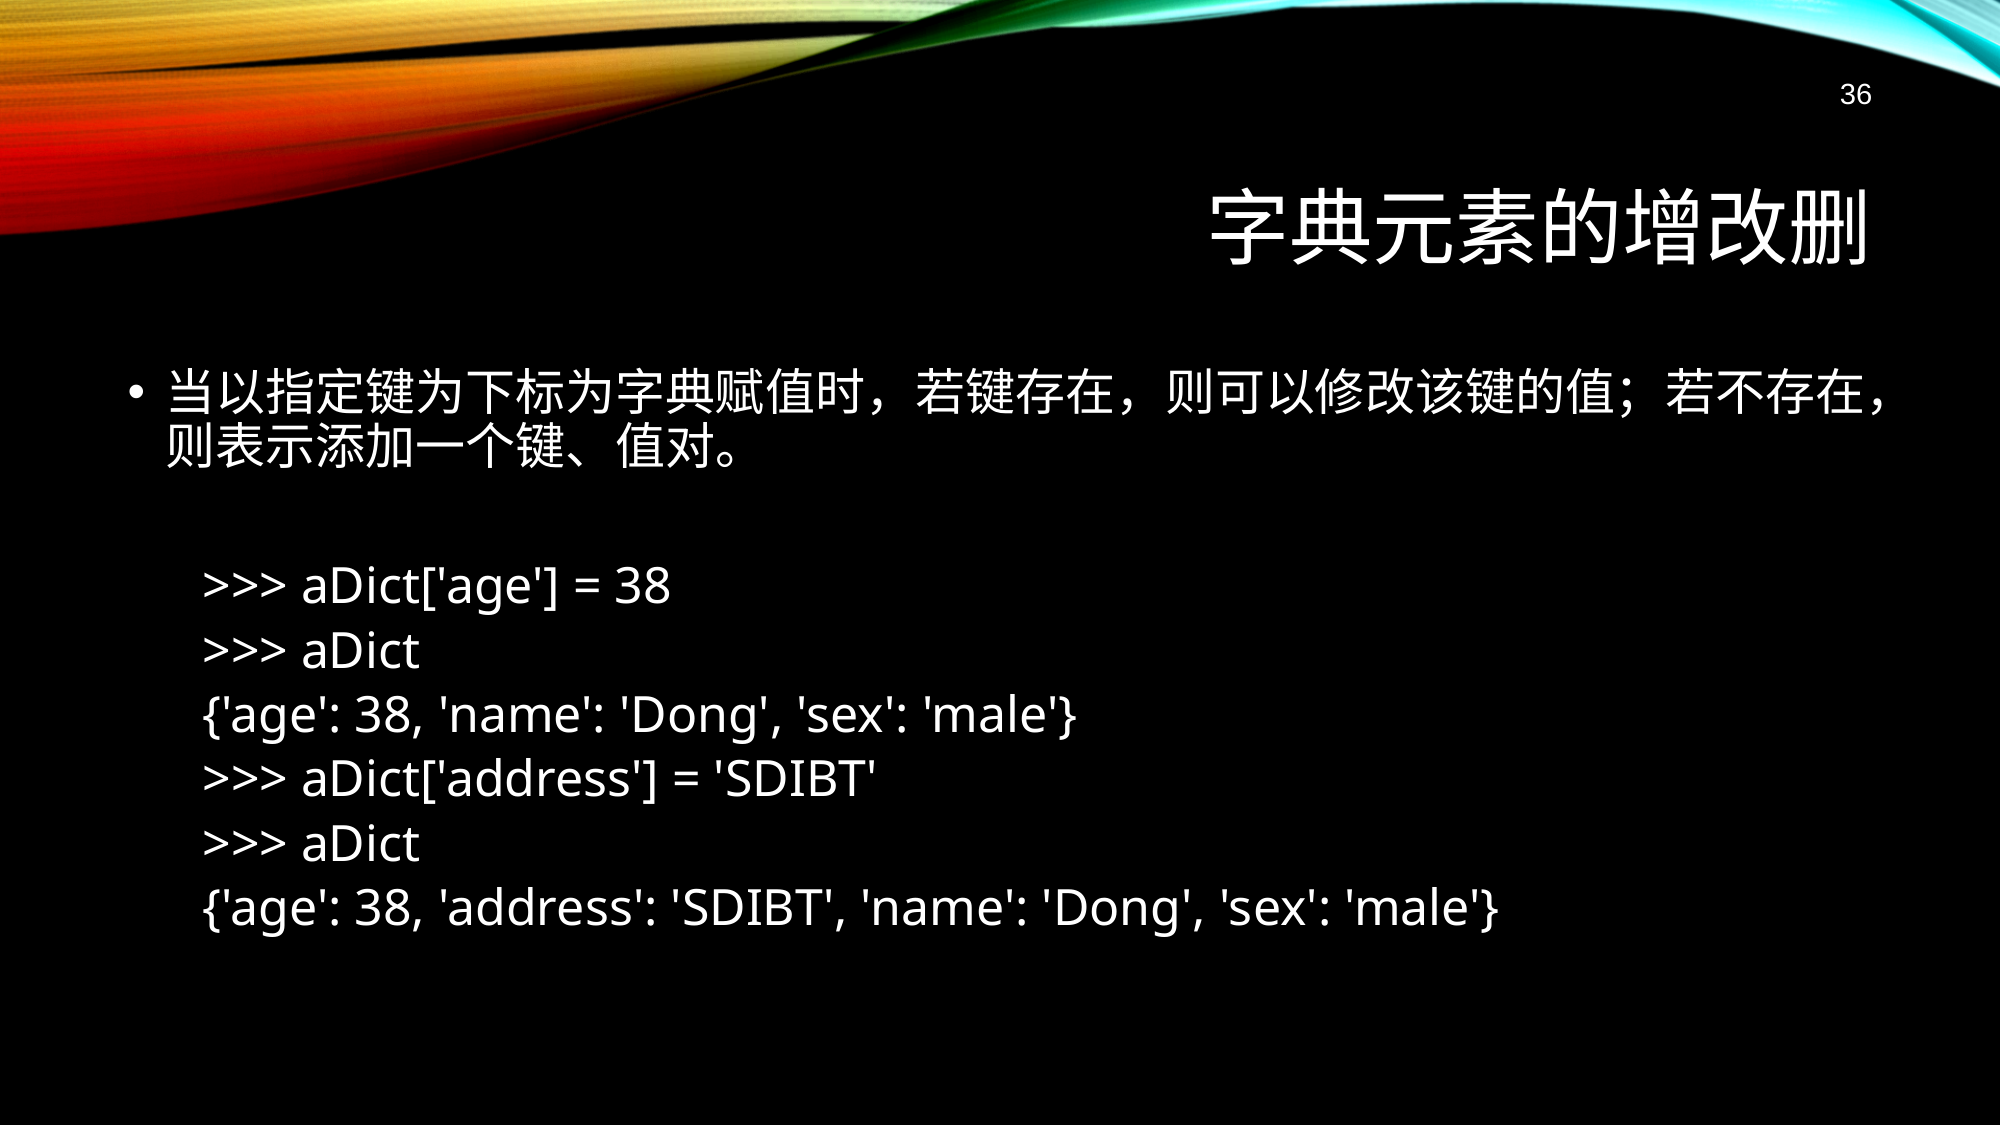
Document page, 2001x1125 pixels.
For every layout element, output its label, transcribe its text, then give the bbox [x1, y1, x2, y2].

list 当以指定键为下标为字典赋值时，若键存在，则可以修改该键的值；若不存在，则表示添加一个键、值对。 >>> aDict['age'] = 38 >>> aDict {'age': 38, 'name': 'Dong', 'sex': 'male'} >>> aDict['address'] = 'SDIBT' >>> aDict {'age': 38, 'address': 'SDIBT', 'name': 'Dong', 'sex': 'male'} [112, 360, 1888, 1021]
title 字典元素的增改删 [474, 125, 1888, 338]
picture [0, 0, 2000, 237]
slide_number 36 [1437, 62, 1888, 123]
